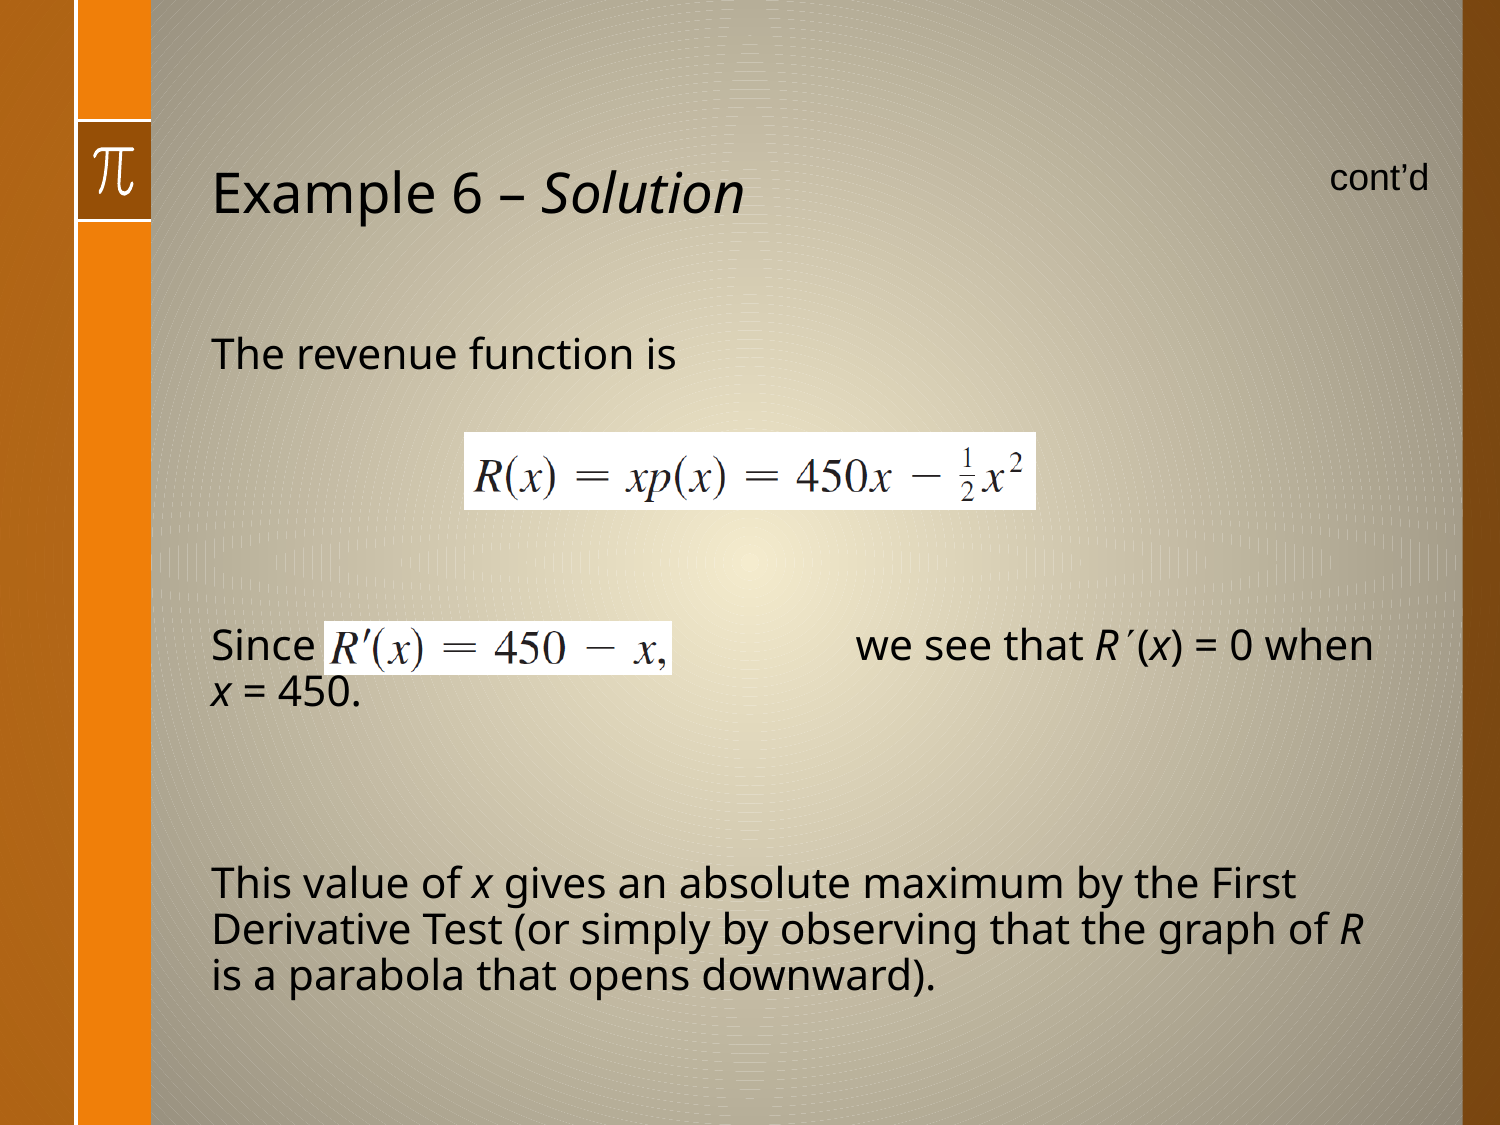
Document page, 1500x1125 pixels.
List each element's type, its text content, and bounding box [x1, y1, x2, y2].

title Example 6 – Solution [196, 29, 1400, 233]
picture [464, 432, 1036, 510]
text_box cont’d [1314, 145, 1453, 203]
picture [324, 621, 672, 675]
list The revenue function is Since we see that R (x) = 0 when x = 450. This value of x gives an absolute maximum by the First Derivative Test (or simply by observing that the graph of R is a parabola that opens downward). [196, 262, 1400, 1013]
